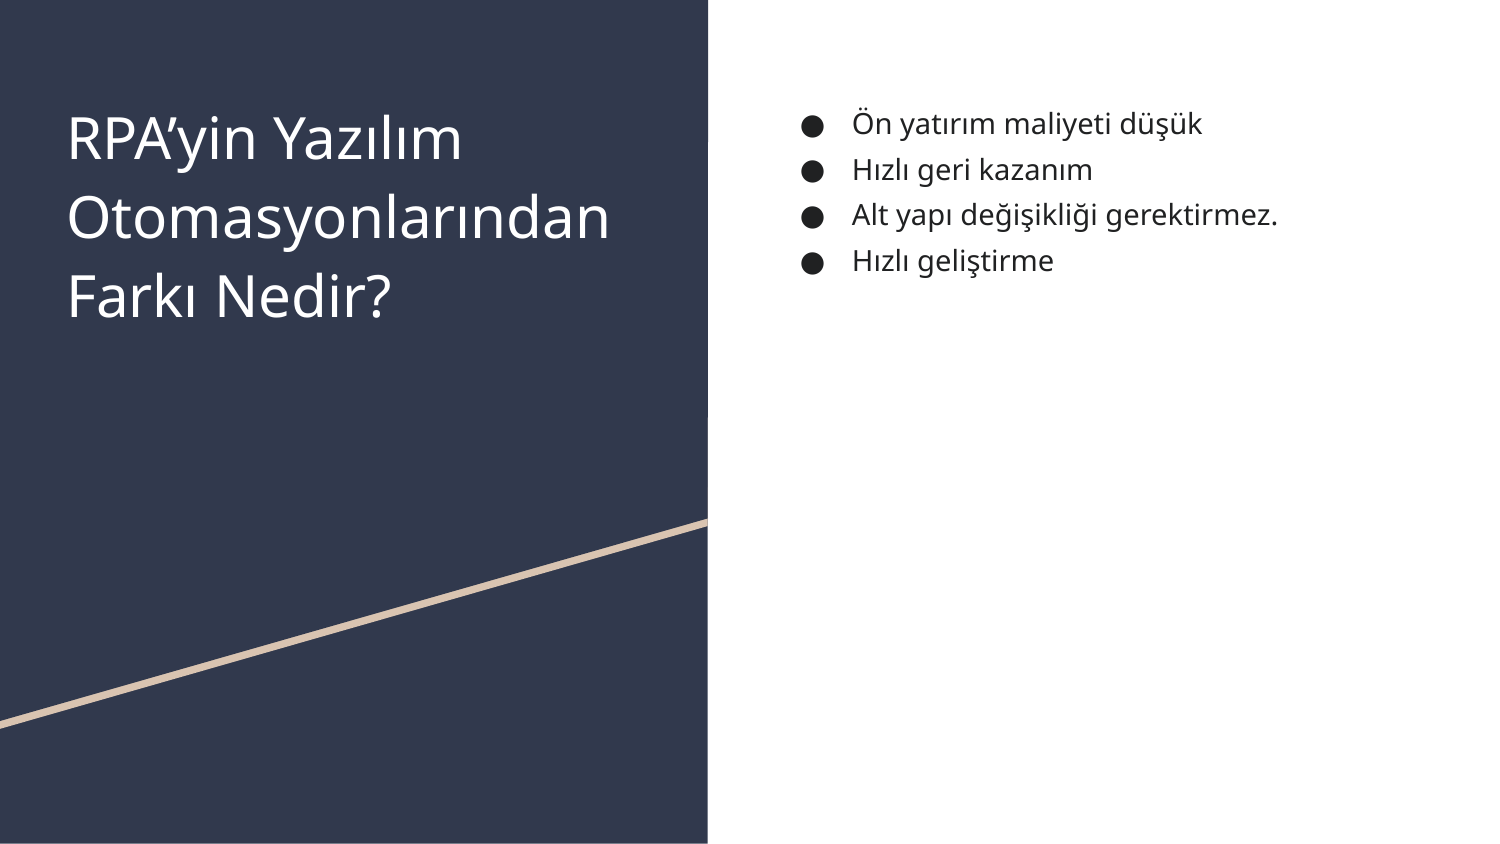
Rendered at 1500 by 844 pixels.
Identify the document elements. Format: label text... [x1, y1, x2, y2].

list Ön yatırım maliyeti düşük Hızlı geri kazanım Alt yapı değişikliği gerektirmez. Hızlı geliştirme [761, 82, 1446, 755]
title RPA’yin Yazılım Otomasyonlarından Farkı Nedir? [51, 82, 660, 494]
